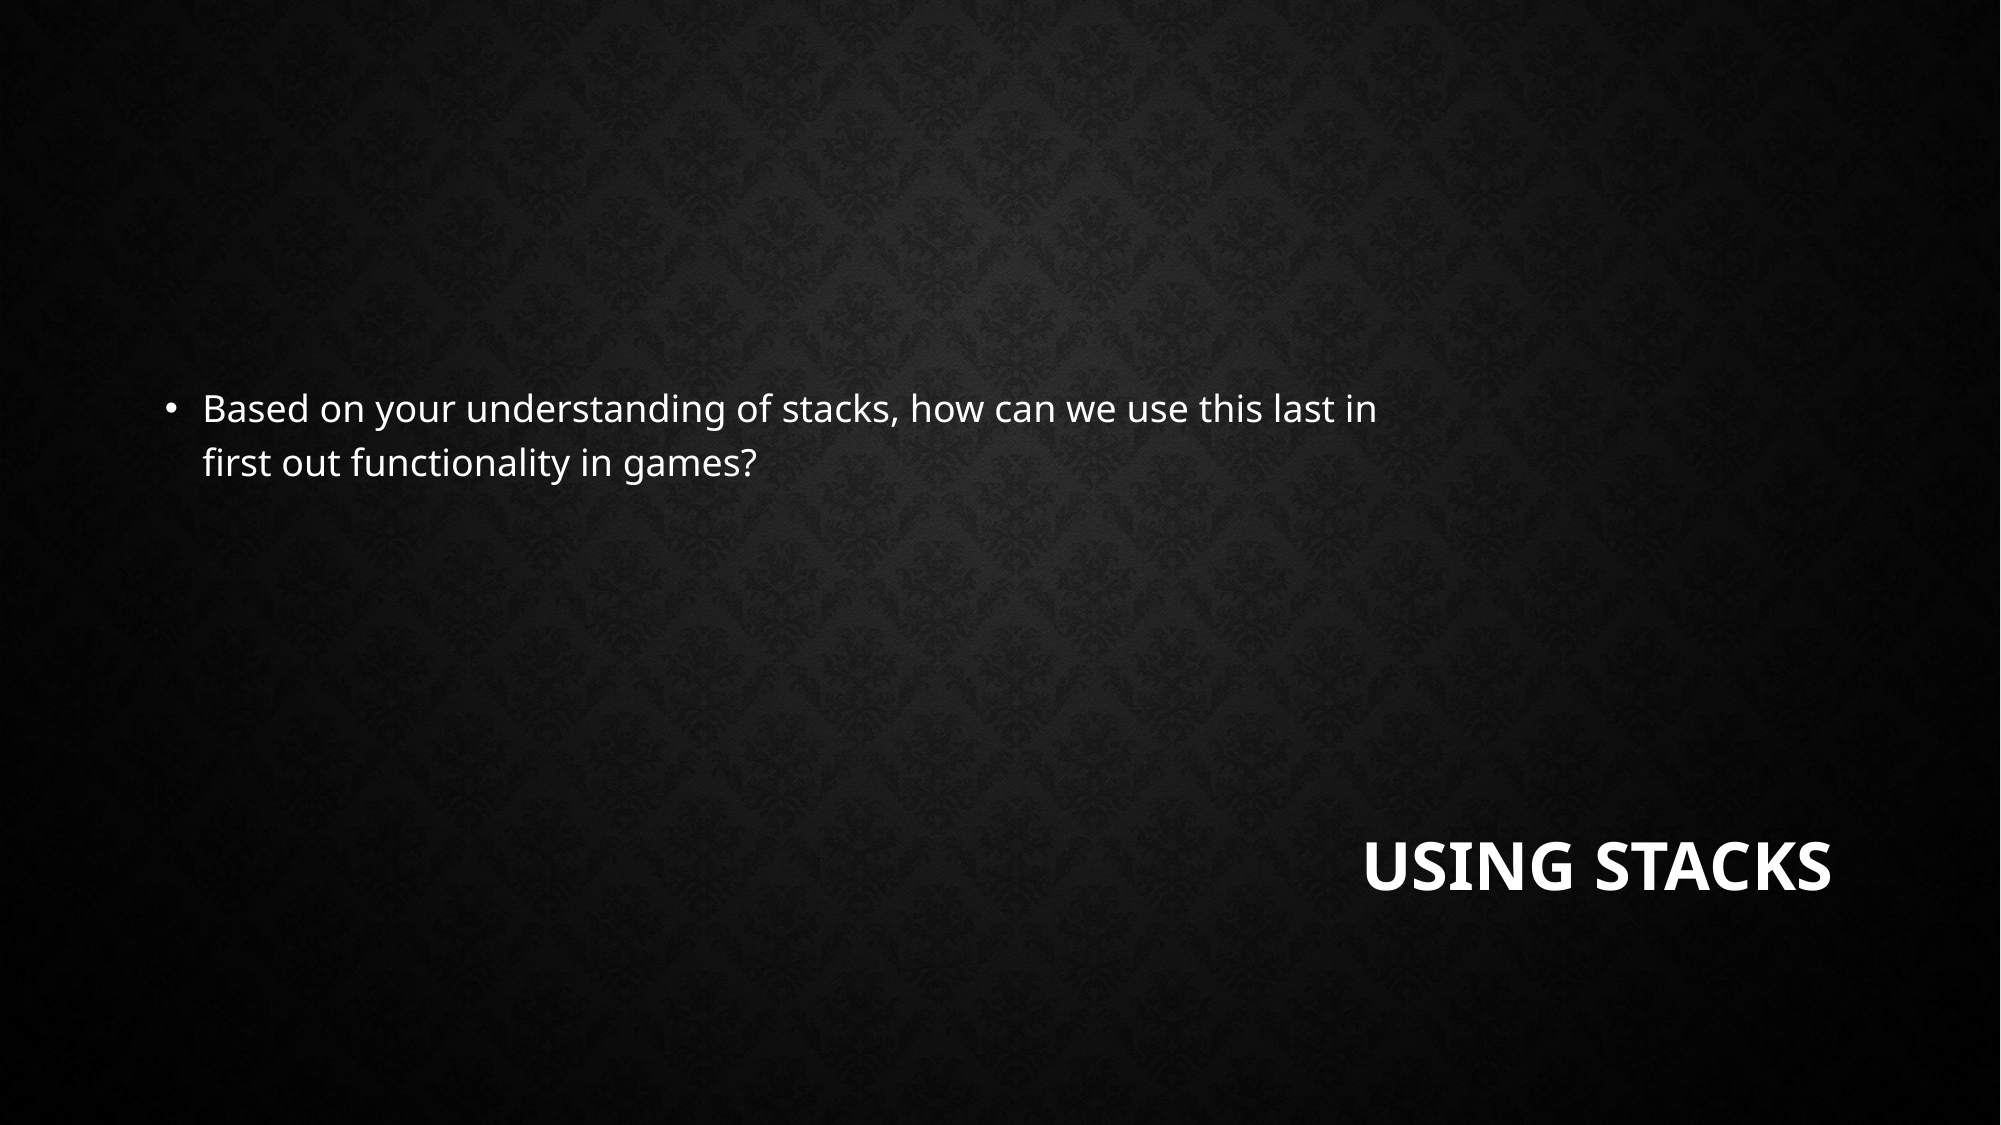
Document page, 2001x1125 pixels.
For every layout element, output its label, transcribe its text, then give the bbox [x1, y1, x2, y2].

list Based on your understanding of stacks, how can we use this last in first out functionality in games? [149, 110, 1440, 750]
title Using stacks [149, 750, 1849, 912]
